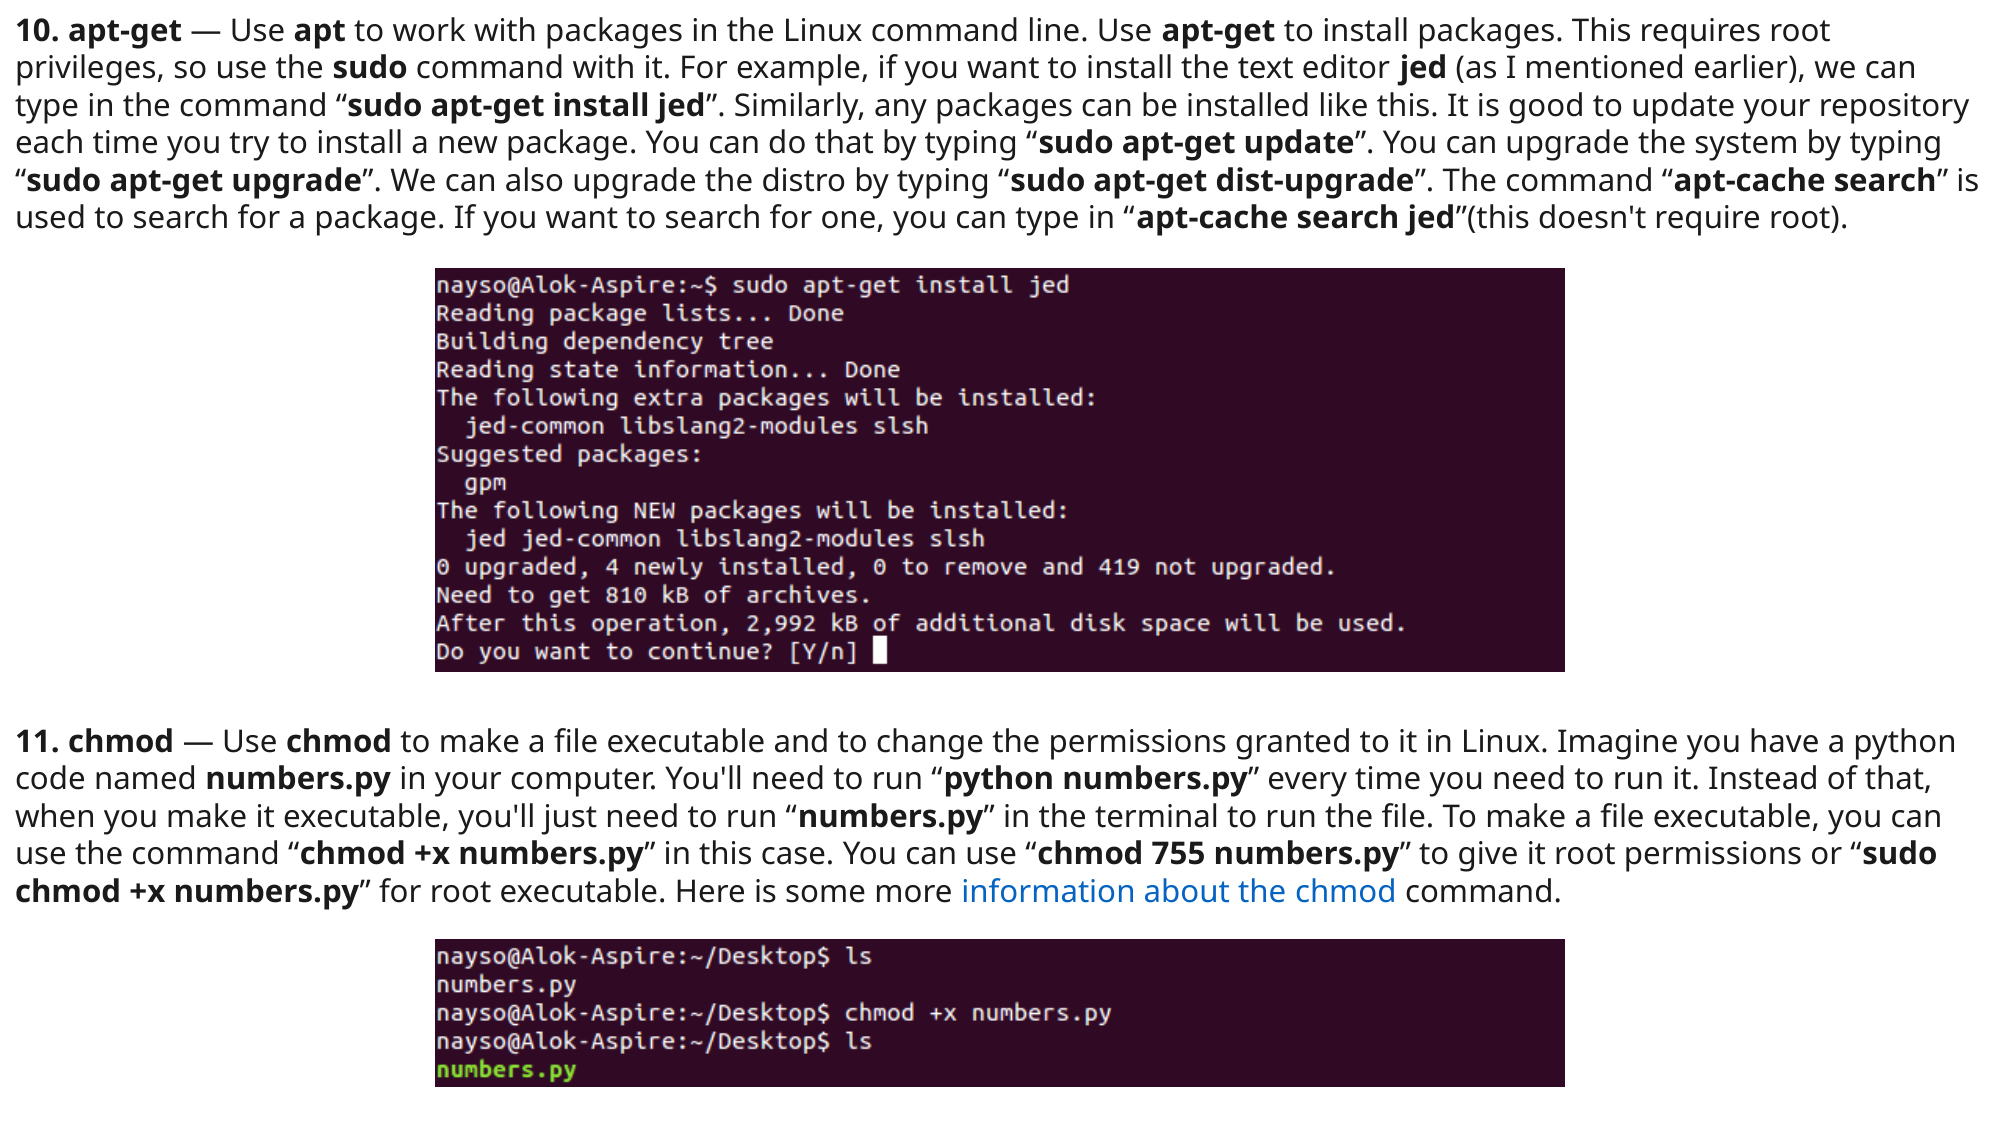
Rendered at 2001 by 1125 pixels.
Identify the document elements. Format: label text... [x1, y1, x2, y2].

picture [435, 268, 1565, 672]
text_box 10. apt-get — Use apt to work with packages in the Linux command line. Use apt-get to install packages. This requires root privileges, so use the sudo command with it. For example, if you want to install the text editor jed (as I mentioned earlier), we can type in the command “sudo apt-get install jed”. Similarly, any packages can be installed like this. It is good to update your repository each time you try to install a new package. You can do that by typing “sudo apt-get update”. You can upgrade the system by typing “sudo apt-get upgrade”. We can also upgrade the distro by typing “sudo apt-get dist-upgrade”. The command “apt-cache search” is used to search for a package. If you want to search for one, you can type in “apt-cache search jed”(this doesn't require root). 11. chmod — Use chmod to make a file executable and to change the permissions granted to it in Linux. Imagine you have a python code named numbers.py in your computer. You'll need to run “python numbers.py” every time you need to run it. Instead of that, when you make it executable, you'll just need to run “numbers.py” in the terminal to run the file. To make a file executable, you can use the command “chmod +x numbers.py” in this case. You can use “chmod 755 numbers.py” to give it root permissions or “sudo chmod +x numbers.py” for root executable. Here is some more information about the chmod command. [0, 2, 2000, 922]
picture [435, 939, 1565, 1087]
